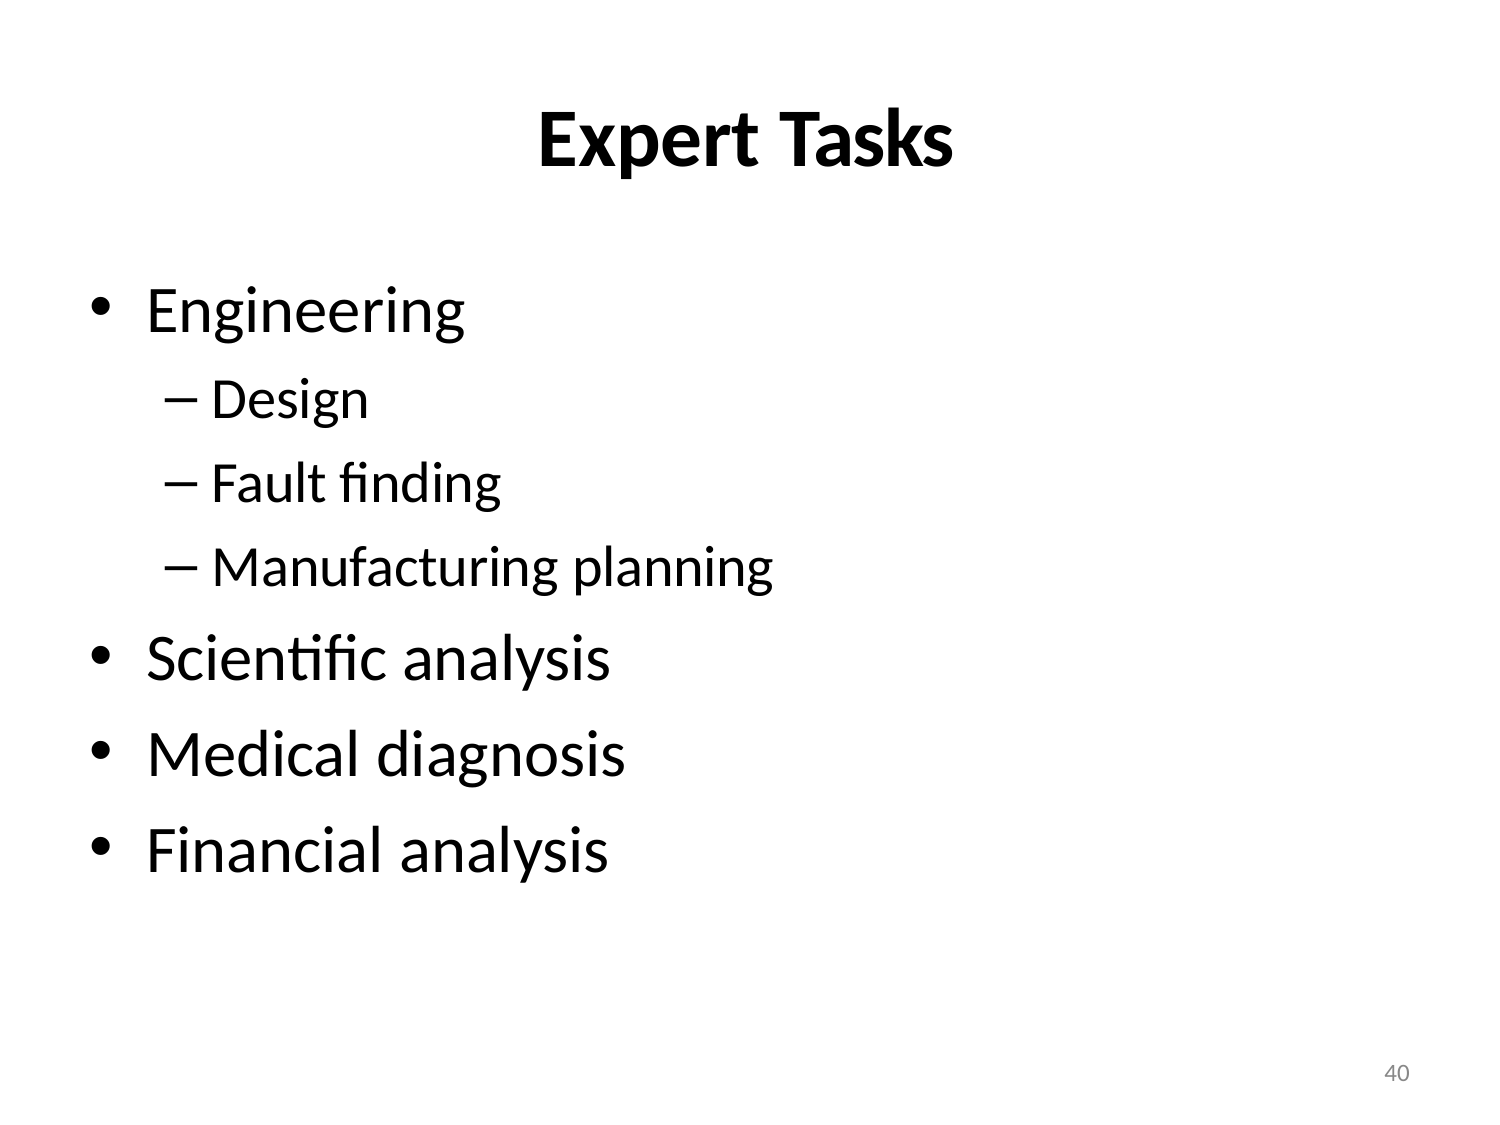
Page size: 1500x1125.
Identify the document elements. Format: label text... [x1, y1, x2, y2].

text_box 40 [1378, 1060, 1417, 1087]
text_box Engineering Design Fault finding Manufacturing planning Scientific analysis Medical diagnosis Financial analysis [87, 247, 782, 886]
title Expert Tasks [535, 81, 966, 272]
